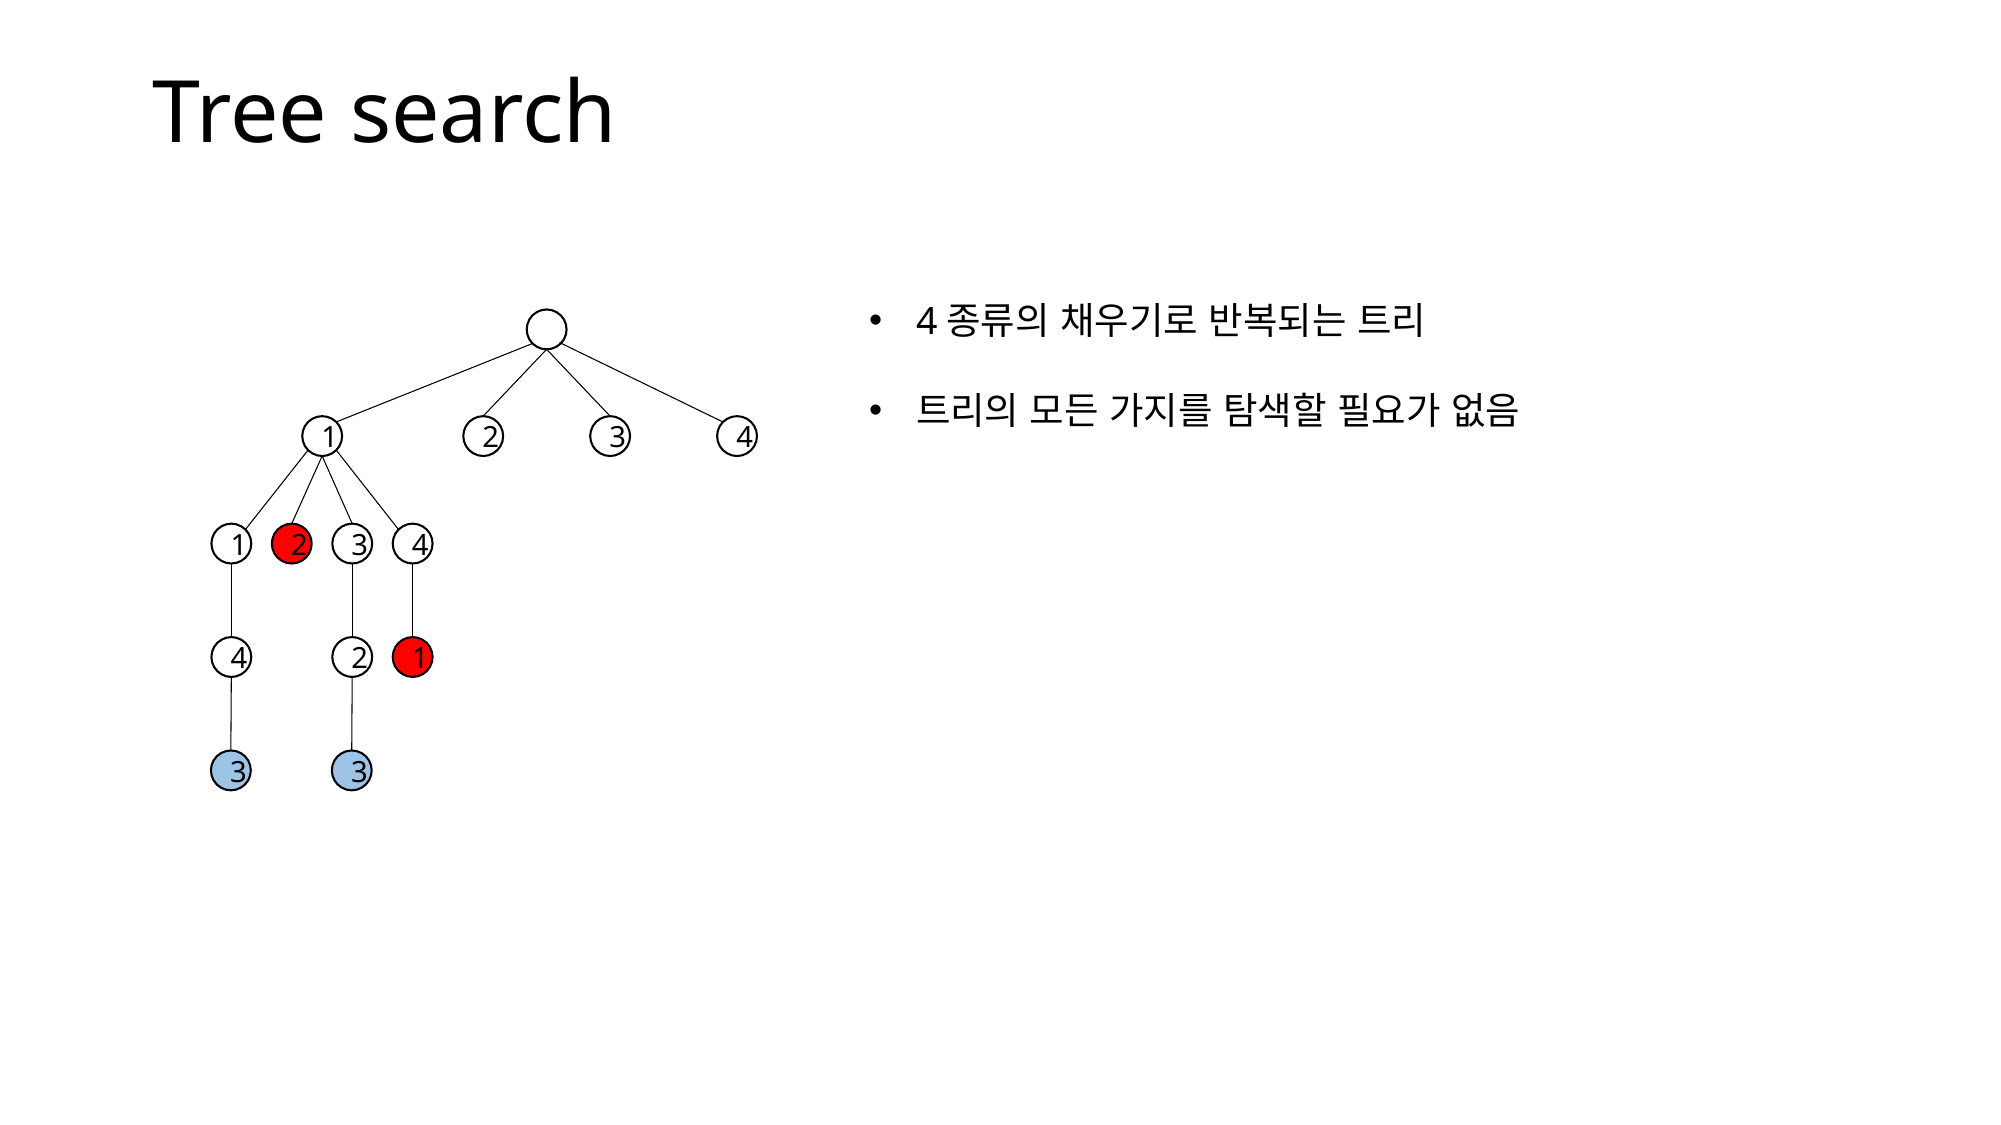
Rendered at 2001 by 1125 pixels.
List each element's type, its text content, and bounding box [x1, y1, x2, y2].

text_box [210, 309, 757, 791]
text_box 4종류의 채우기로 반복되는 트리 트리의 모든 가지를 탐색할 필요가 없음 [854, 244, 1835, 440]
title Tree search [137, 59, 1863, 169]
